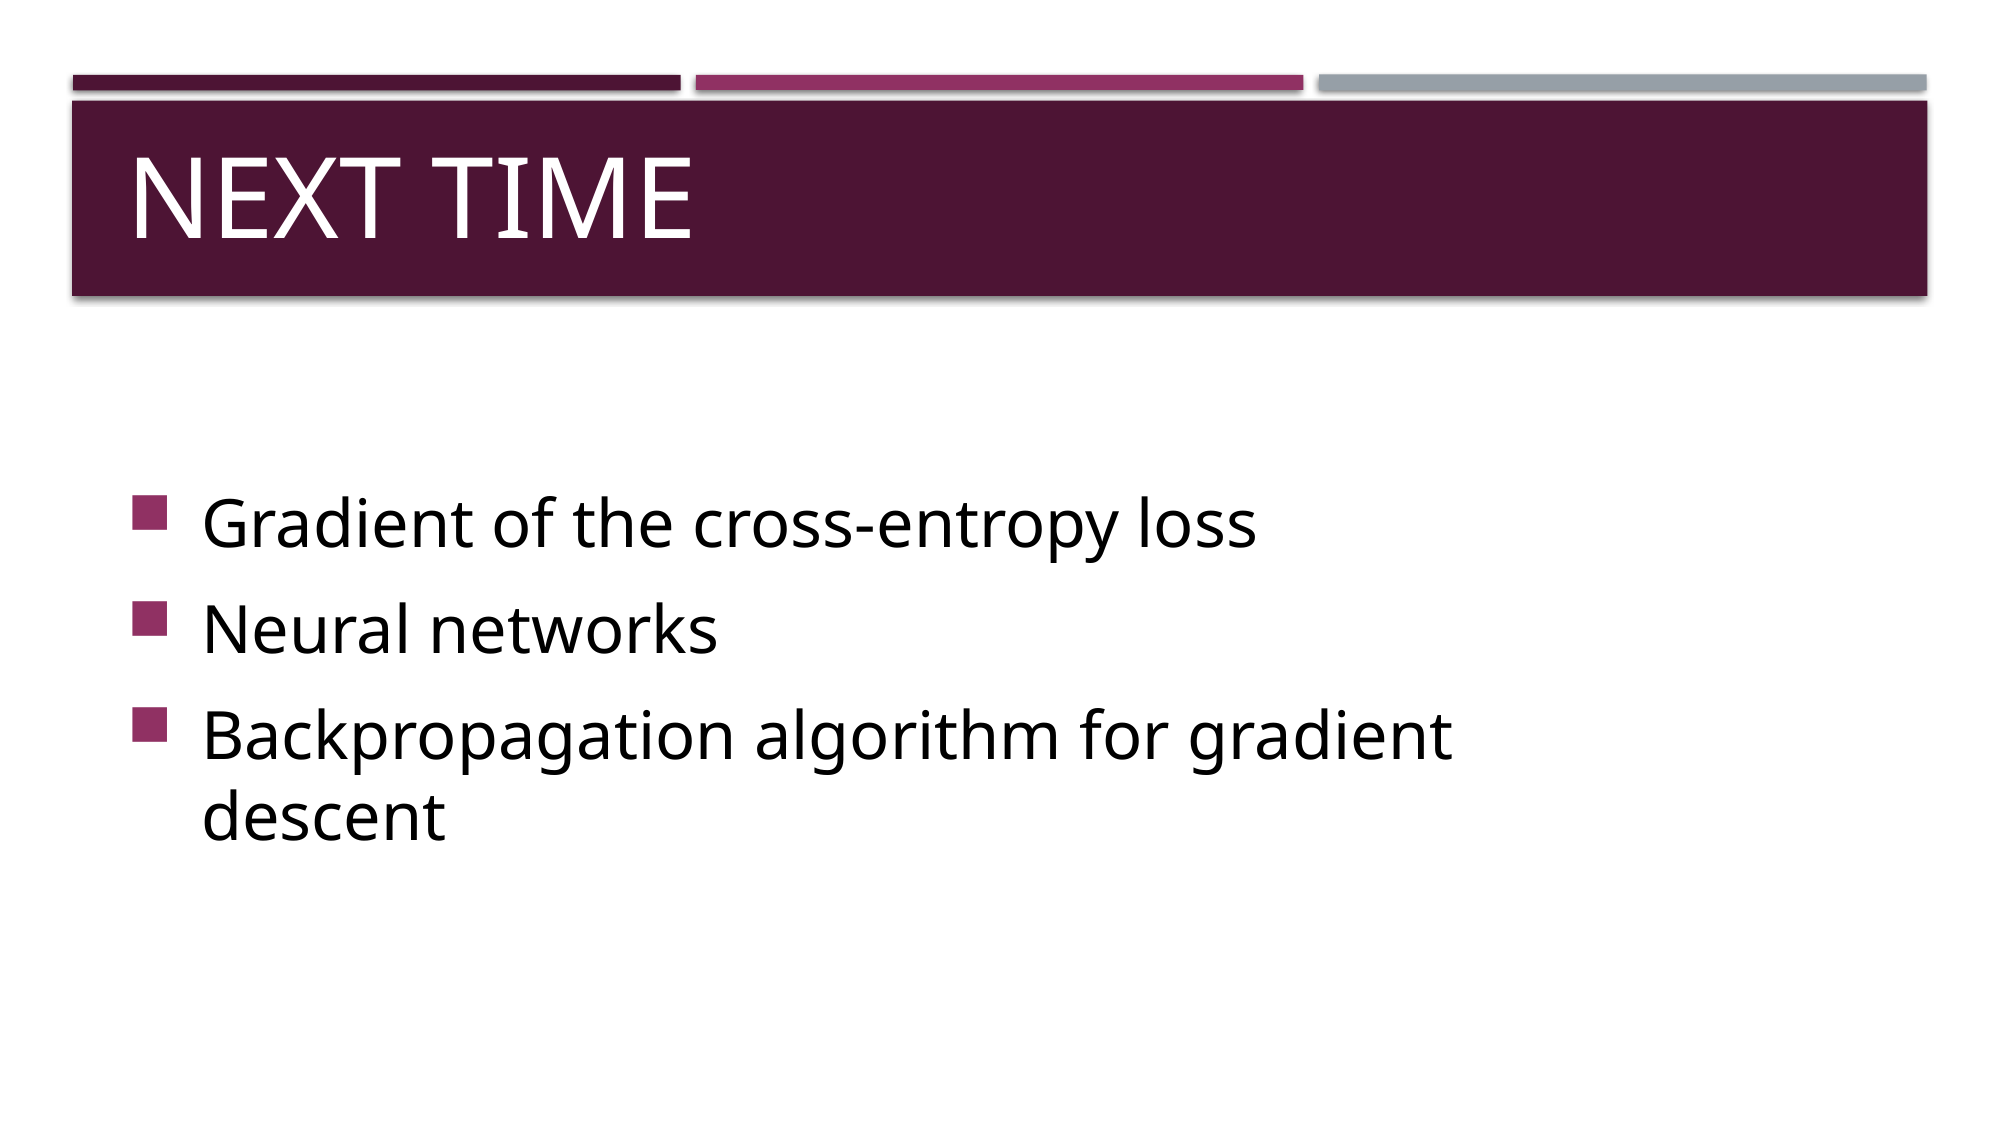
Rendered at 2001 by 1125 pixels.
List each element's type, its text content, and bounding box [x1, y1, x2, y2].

title Next Time [111, 116, 1522, 269]
list Gradient of the cross-entropy loss Neural networks Backpropagation algorithm for gradient descent [111, 279, 1567, 1055]
